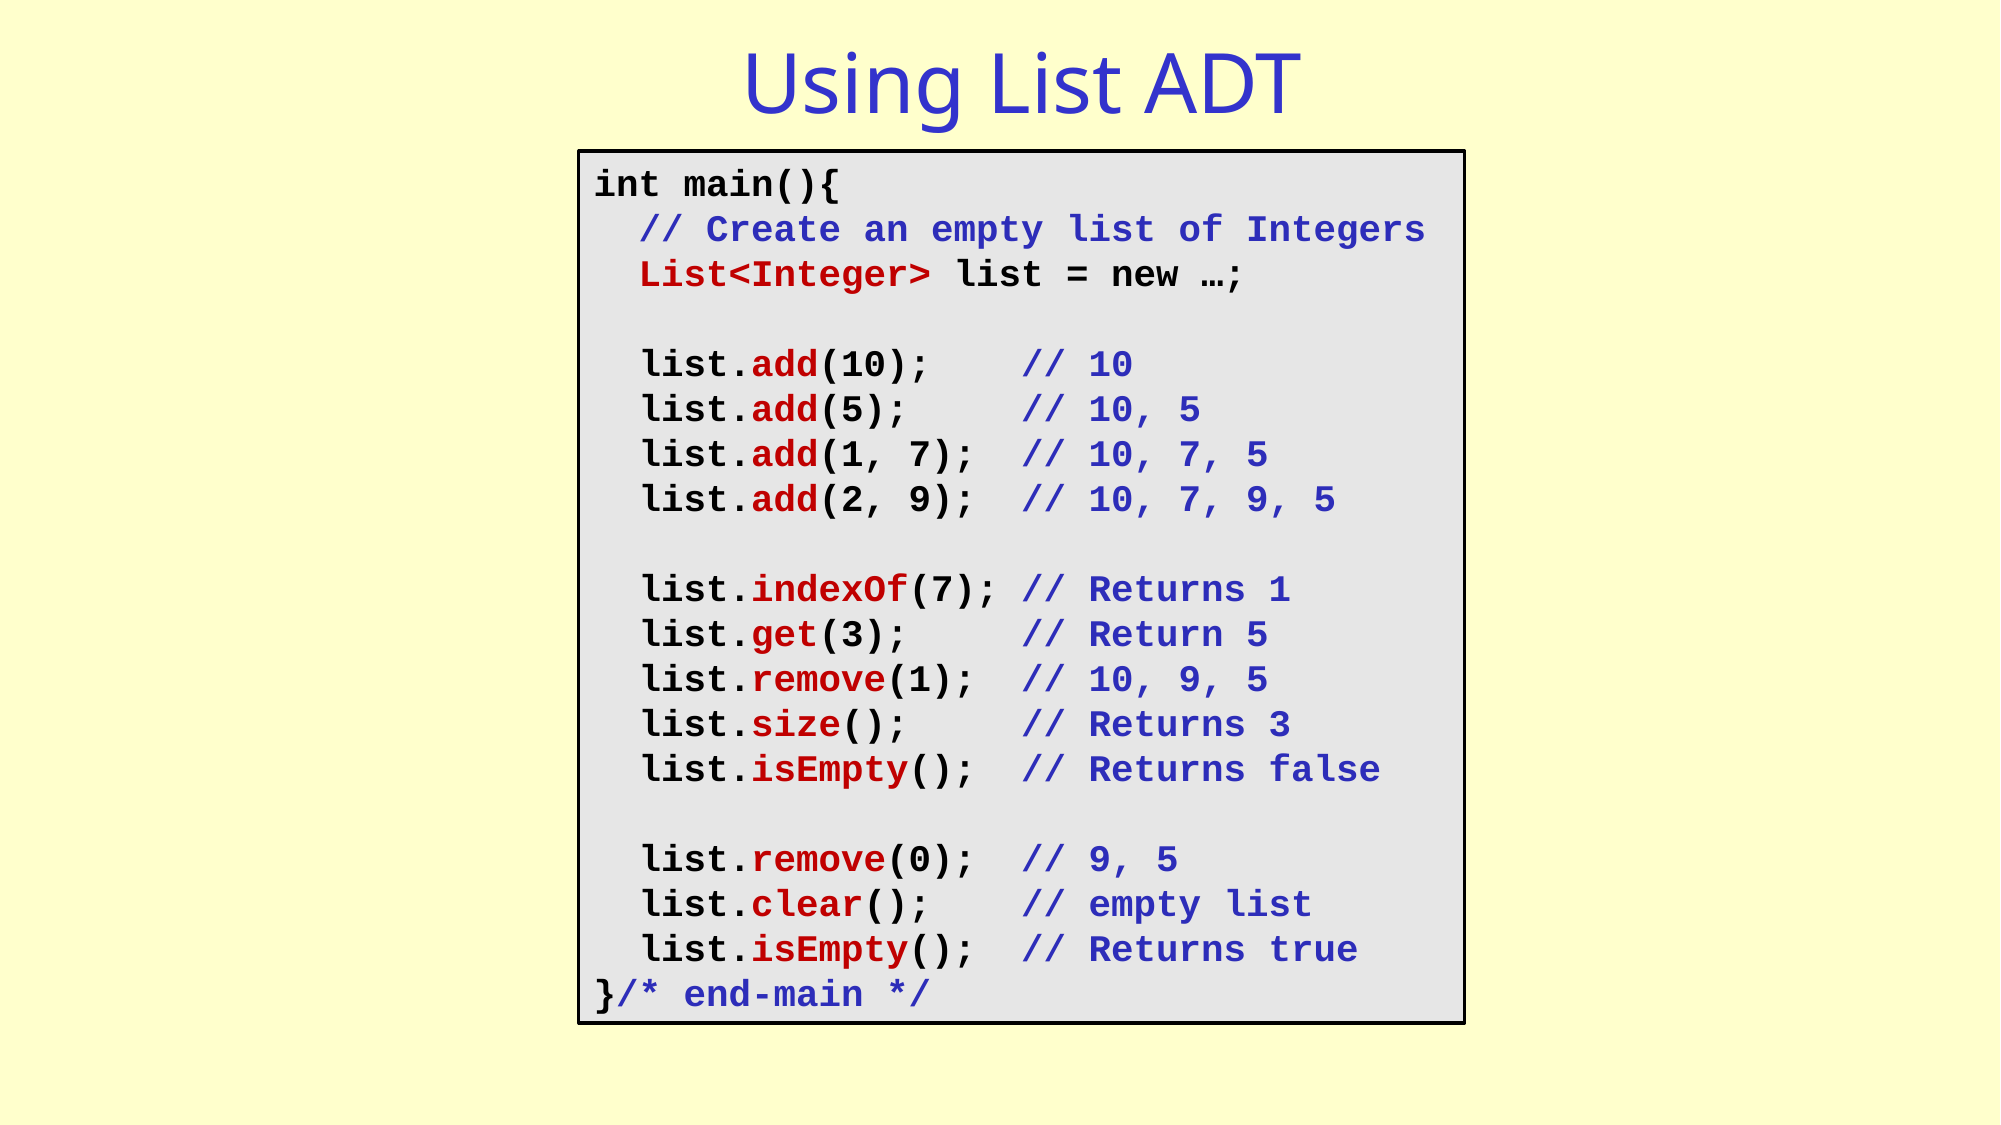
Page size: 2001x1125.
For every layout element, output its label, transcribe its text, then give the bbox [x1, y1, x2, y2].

text_box int main(){ // Create an empty list of Integers List<Integer> list = new …; list.add(10); // 10 list.add(5); // 10, 5 list.add(1, 7); // 10, 7, 5 list.add(2, 9); // 10, 7, 9, 5 list.indexOf(7); // Returns 1 list.get(3); // Return 5 list.remove(1); // 10, 9, 5 list.size(); // Returns 3 list.isEmpty(); // Returns false list.remove(0); // 9, 5 list.clear(); // empty list list.isEmpty(); // Returns true }/* end-main */ [578, 151, 1465, 1024]
title Using List ADT [317, 23, 1727, 138]
